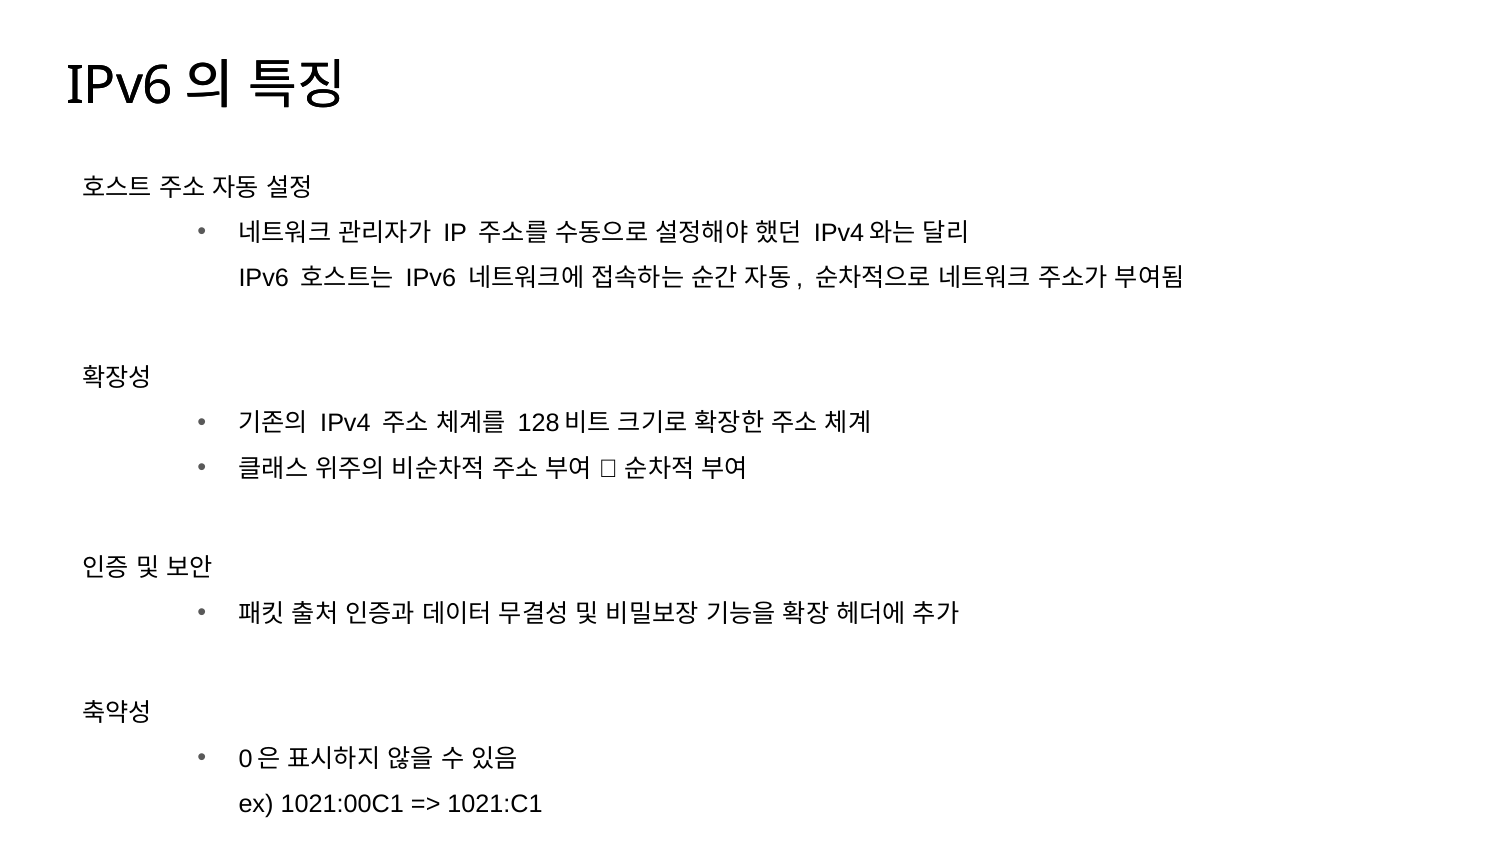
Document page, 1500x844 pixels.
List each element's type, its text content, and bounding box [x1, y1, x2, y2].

title IPv6의 특징 [51, 35, 1449, 130]
list 호스트 주소 자동 설정 네트워크 관리자가 IP 주소를 수동으로 설정해야 했던 IPv4와는 달리 IPv6 호스트는 IPv6 네트워크에 접속하는 순간 자동, 순차적으로 네트워크 주소가 부여됨 확장성 기존의 IPv4 주소 체계를 128비트 크기로 확장한 주소 체계 클래스 위주의 비순차적 주소 부여  순차적 부여 인증 및 보안 패킷 출처 인증과 데이터 무결성 및 비밀보장 기능을 확장 헤더에 추가 축약성 0은 표시하지 않을 수 있음 ex) 1021:00C1 => 1021:C1 [51, 140, 1500, 833]
